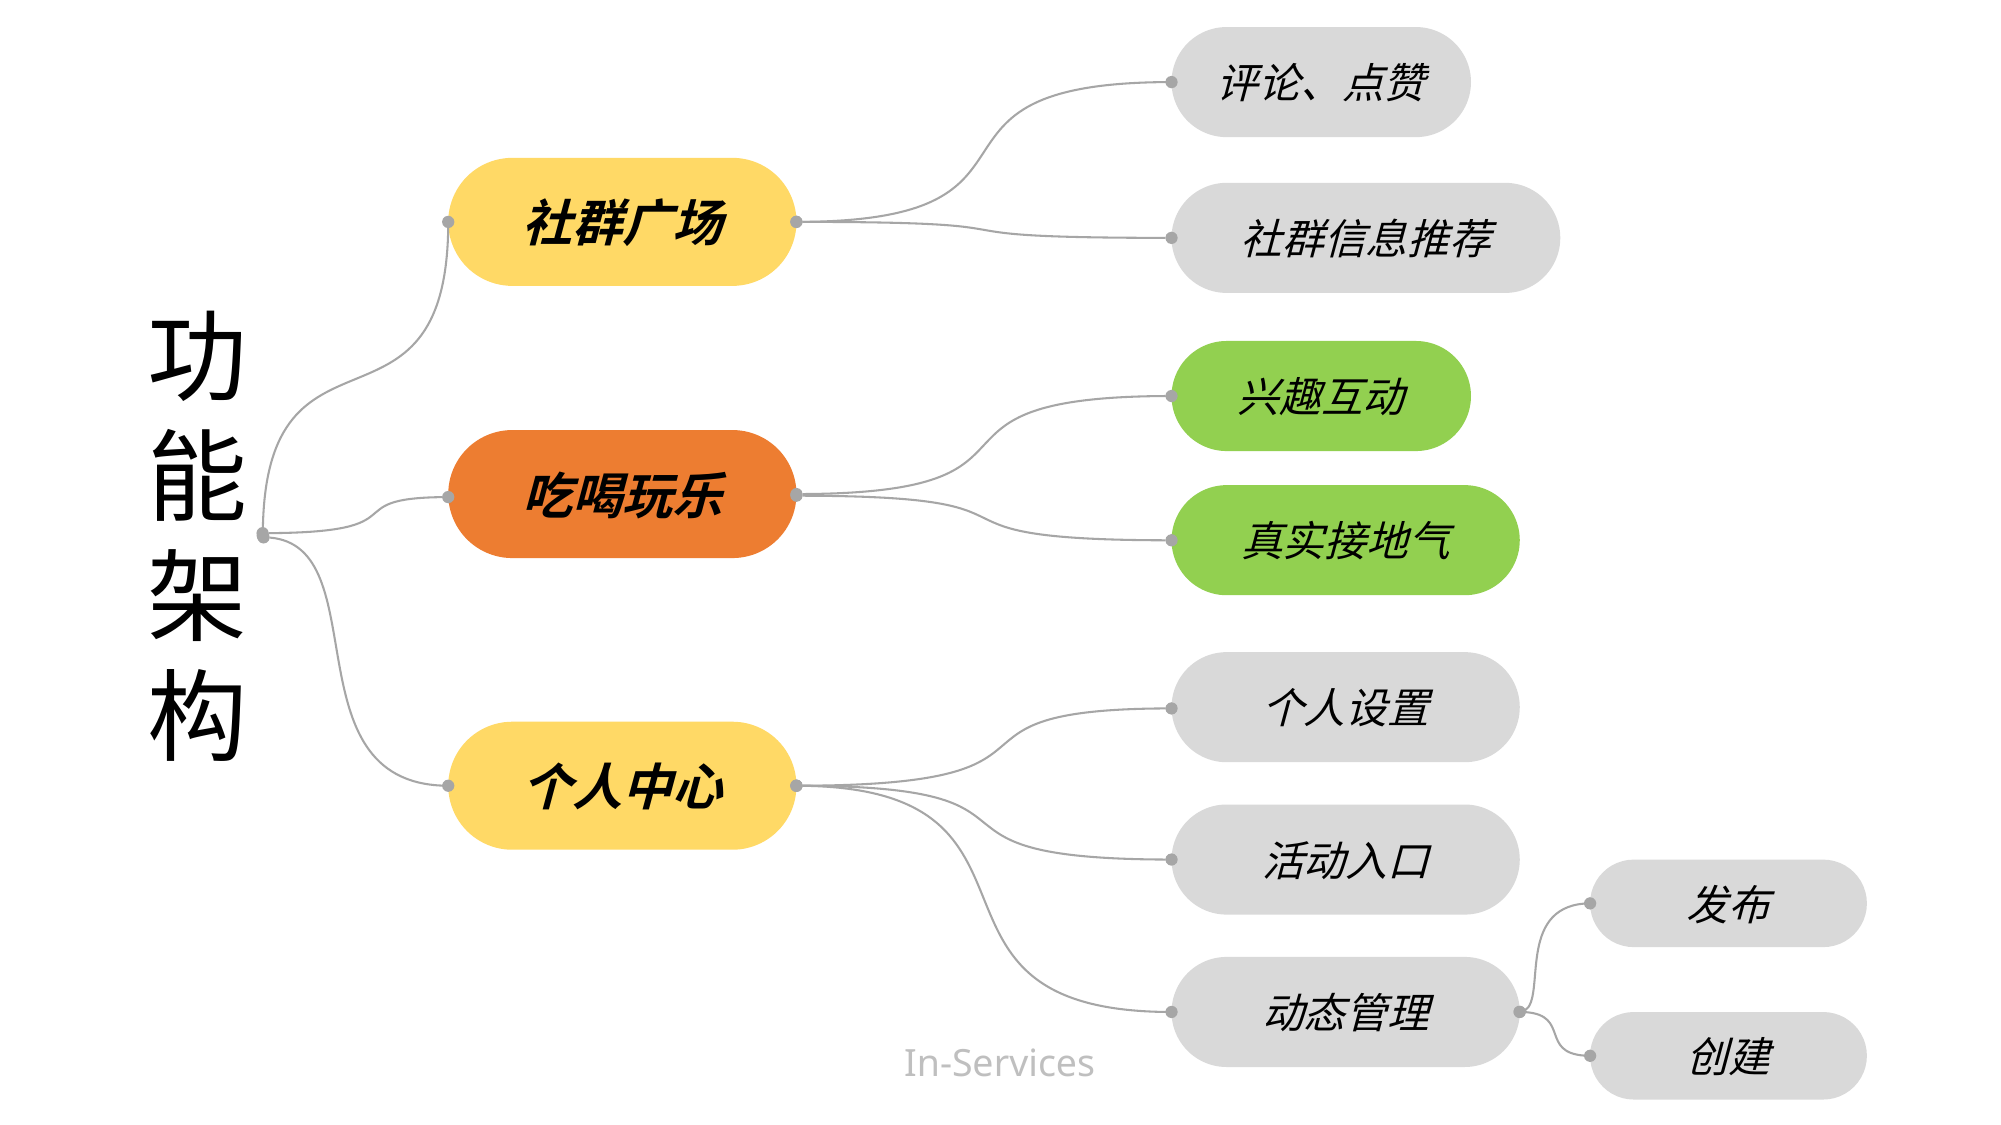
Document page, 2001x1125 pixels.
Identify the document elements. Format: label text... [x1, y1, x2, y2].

text_box 个人中心 [447, 720, 796, 851]
text_box 评论、点赞 [1171, 26, 1472, 138]
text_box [262, 496, 449, 539]
text_box 功 能 架 构 [132, 285, 263, 781]
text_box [1519, 1014, 1591, 1059]
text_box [796, 788, 1172, 1015]
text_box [796, 224, 1172, 241]
text_box 吃喝玩乐 [449, 429, 796, 560]
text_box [796, 85, 1172, 224]
text_box 活动入口 [1172, 803, 1521, 916]
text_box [796, 708, 1172, 788]
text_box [796, 495, 1172, 541]
text_box 创建 [1589, 1011, 1868, 1101]
text_box 兴趣互动 [1171, 340, 1472, 452]
text_box 发布 [1590, 859, 1868, 948]
text_box 社群广场 [447, 156, 796, 287]
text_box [1502, 923, 1608, 995]
text_box 个人设置 [1171, 651, 1521, 763]
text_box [230, 570, 482, 756]
text_box 动态管理 [1171, 956, 1520, 1068]
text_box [796, 398, 1172, 495]
text_box 社群信息推荐 [1171, 182, 1561, 294]
text_box In-Services [889, 1031, 1111, 1092]
text_box 真实接地气 [1171, 484, 1521, 596]
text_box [262, 221, 449, 496]
